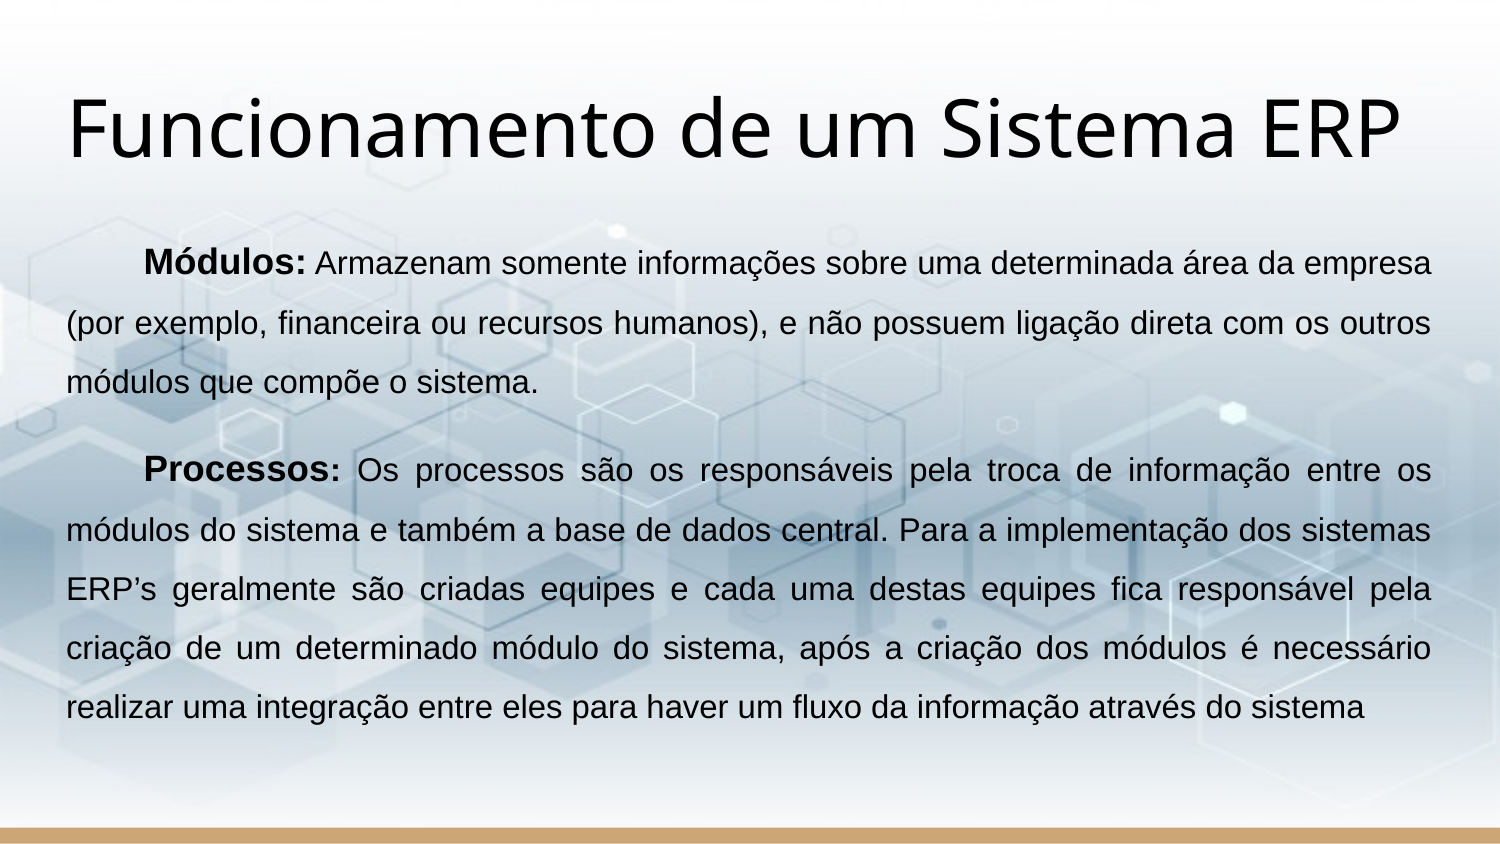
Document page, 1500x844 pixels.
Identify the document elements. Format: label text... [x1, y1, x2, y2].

picture [0, 0, 1500, 827]
title Funcionamento de um Sistema ERP [51, 51, 1449, 189]
list Módulos: Armazenam somente informações sobre uma determinada área da empresa (por exemplo, financeira ou recursos humanos), e não possuem ligação direta com os outros módulos que compõe o sistema. Processos: Os processos são os responsáveis pela troca de informação entre os módulos do sistema e também a base de dados central. Para a implementação dos sistemas ERP’s geralmente são criadas equipes e cada uma destas equipes fica responsável pela criação de um determinado módulo do sistema, após a criação dos módulos é necessário realizar uma integração entre eles para haver um fluxo da informação através do sistema [51, 200, 1449, 752]
